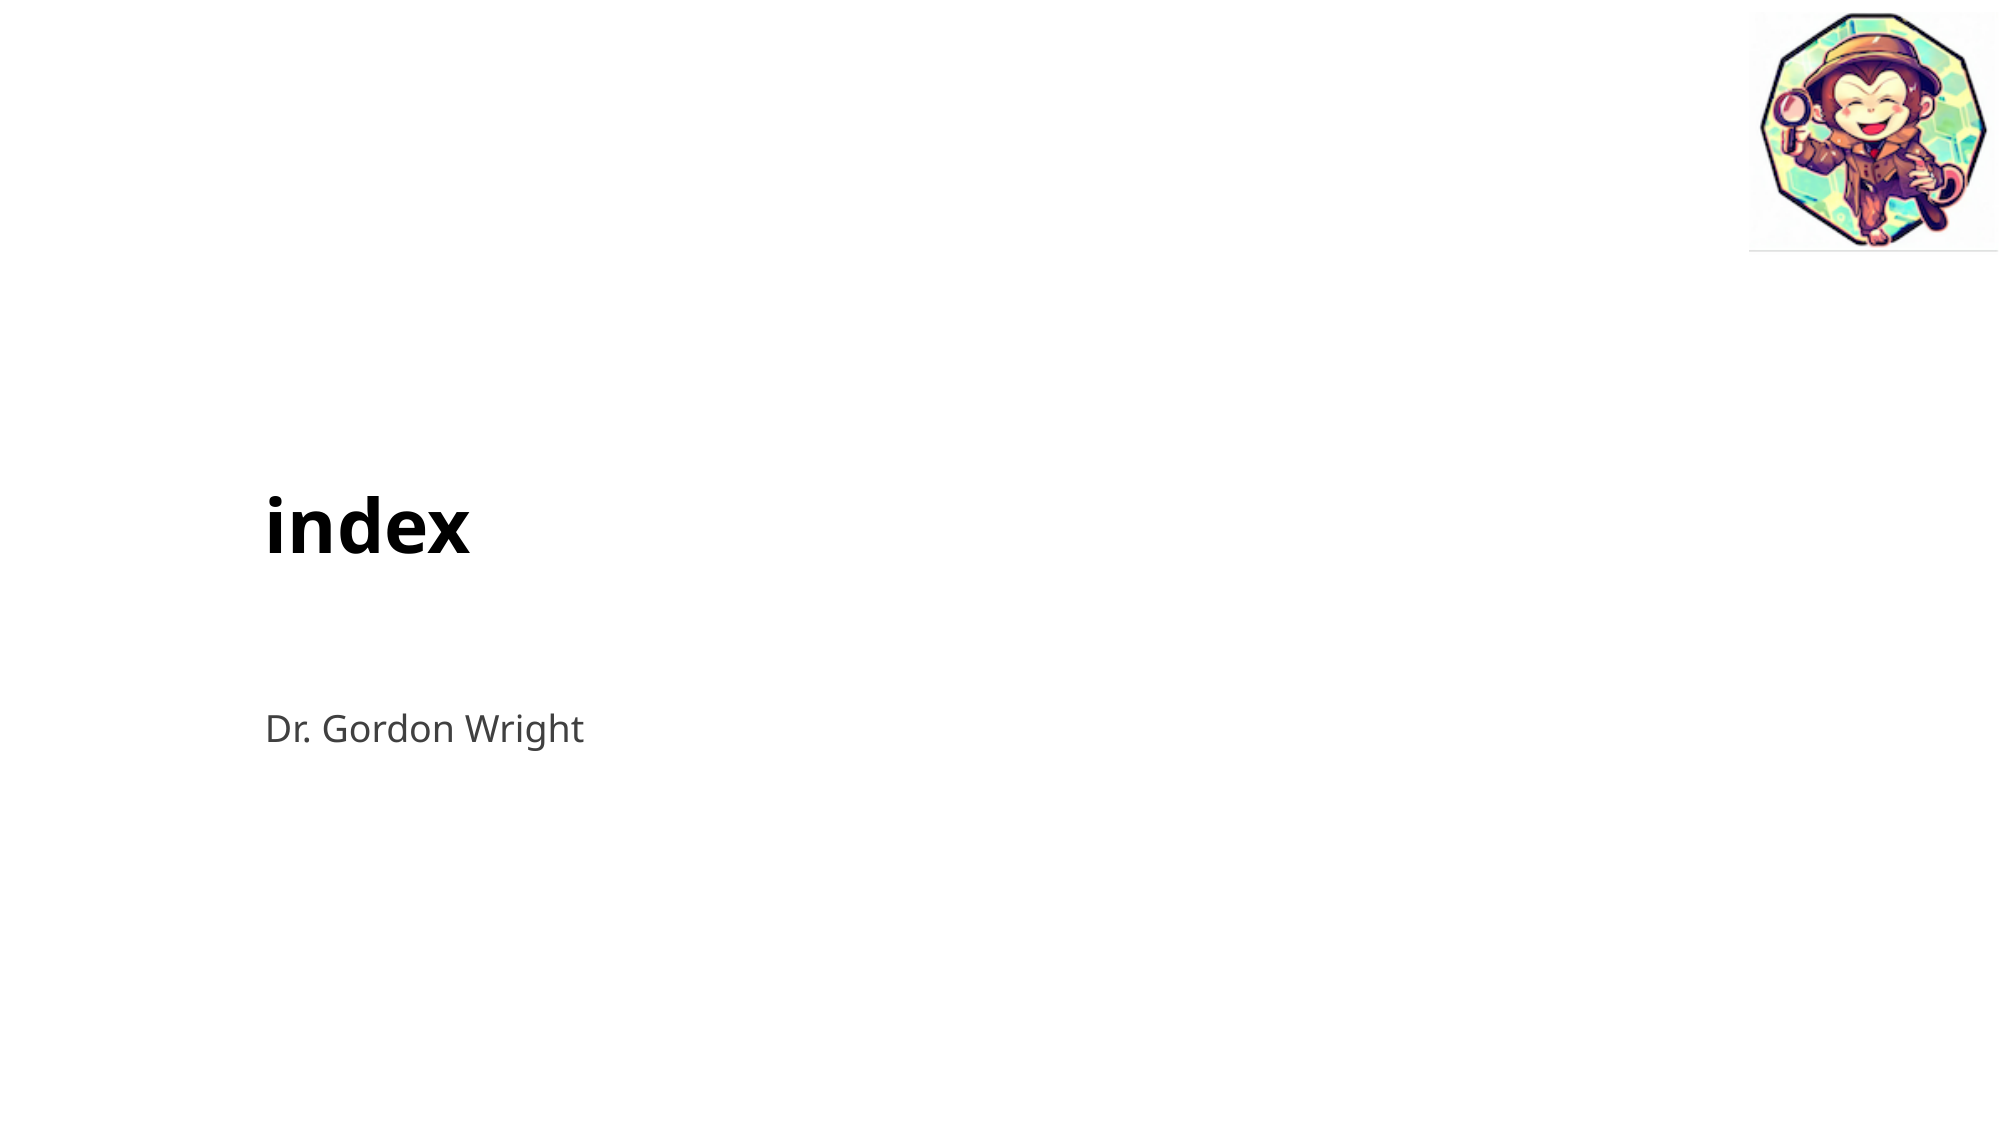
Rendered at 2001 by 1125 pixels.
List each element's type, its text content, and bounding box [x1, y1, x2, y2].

picture [1749, 12, 2000, 263]
subtitle Dr. Gordon Wright [249, 592, 1750, 863]
title index [249, 184, 1750, 578]
